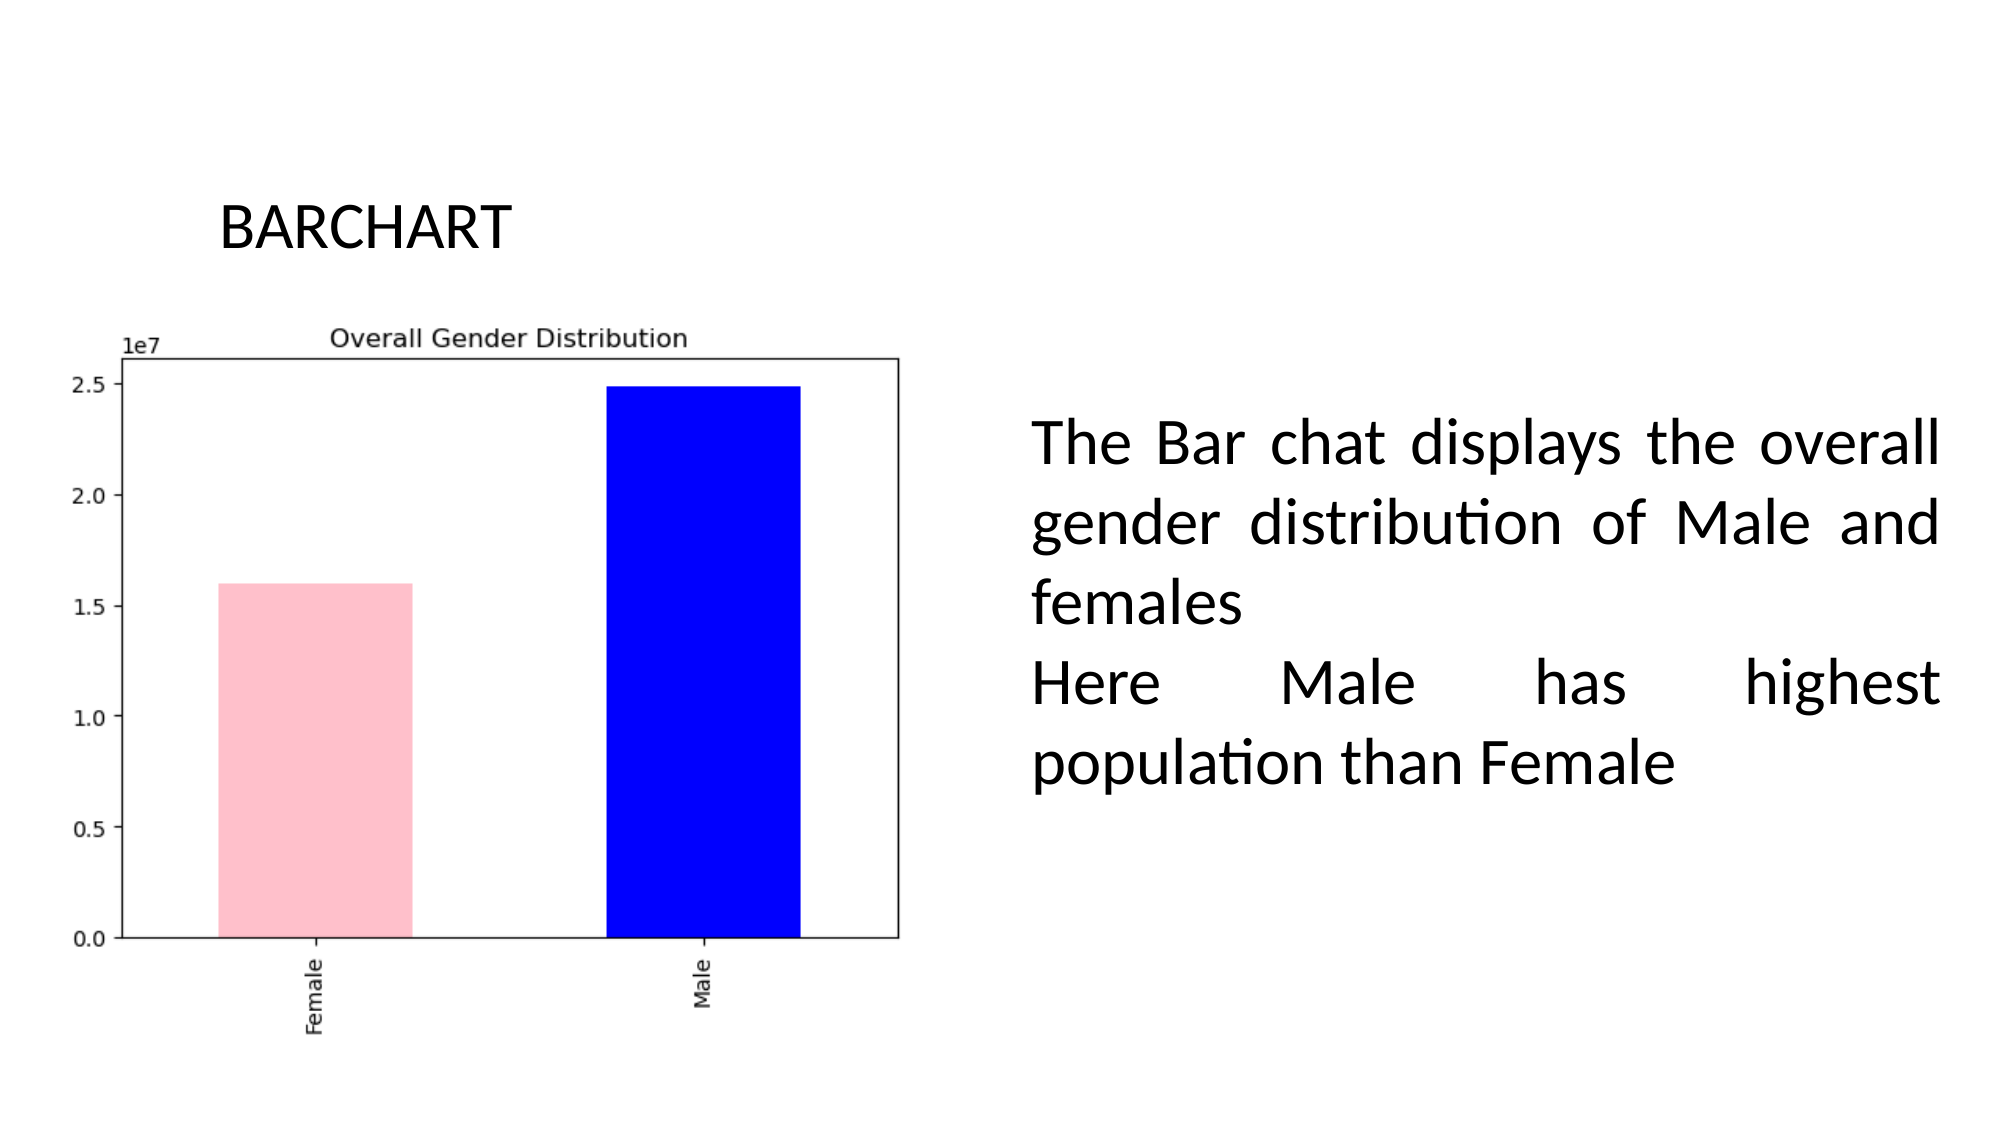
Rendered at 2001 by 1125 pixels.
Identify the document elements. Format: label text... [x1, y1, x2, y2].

text_box The Bar chat displays the overall gender distribution of Male and females Here Male has highest population than Female [1016, 390, 1958, 806]
picture [56, 313, 912, 1047]
text_box BARCHART [204, 174, 1004, 269]
